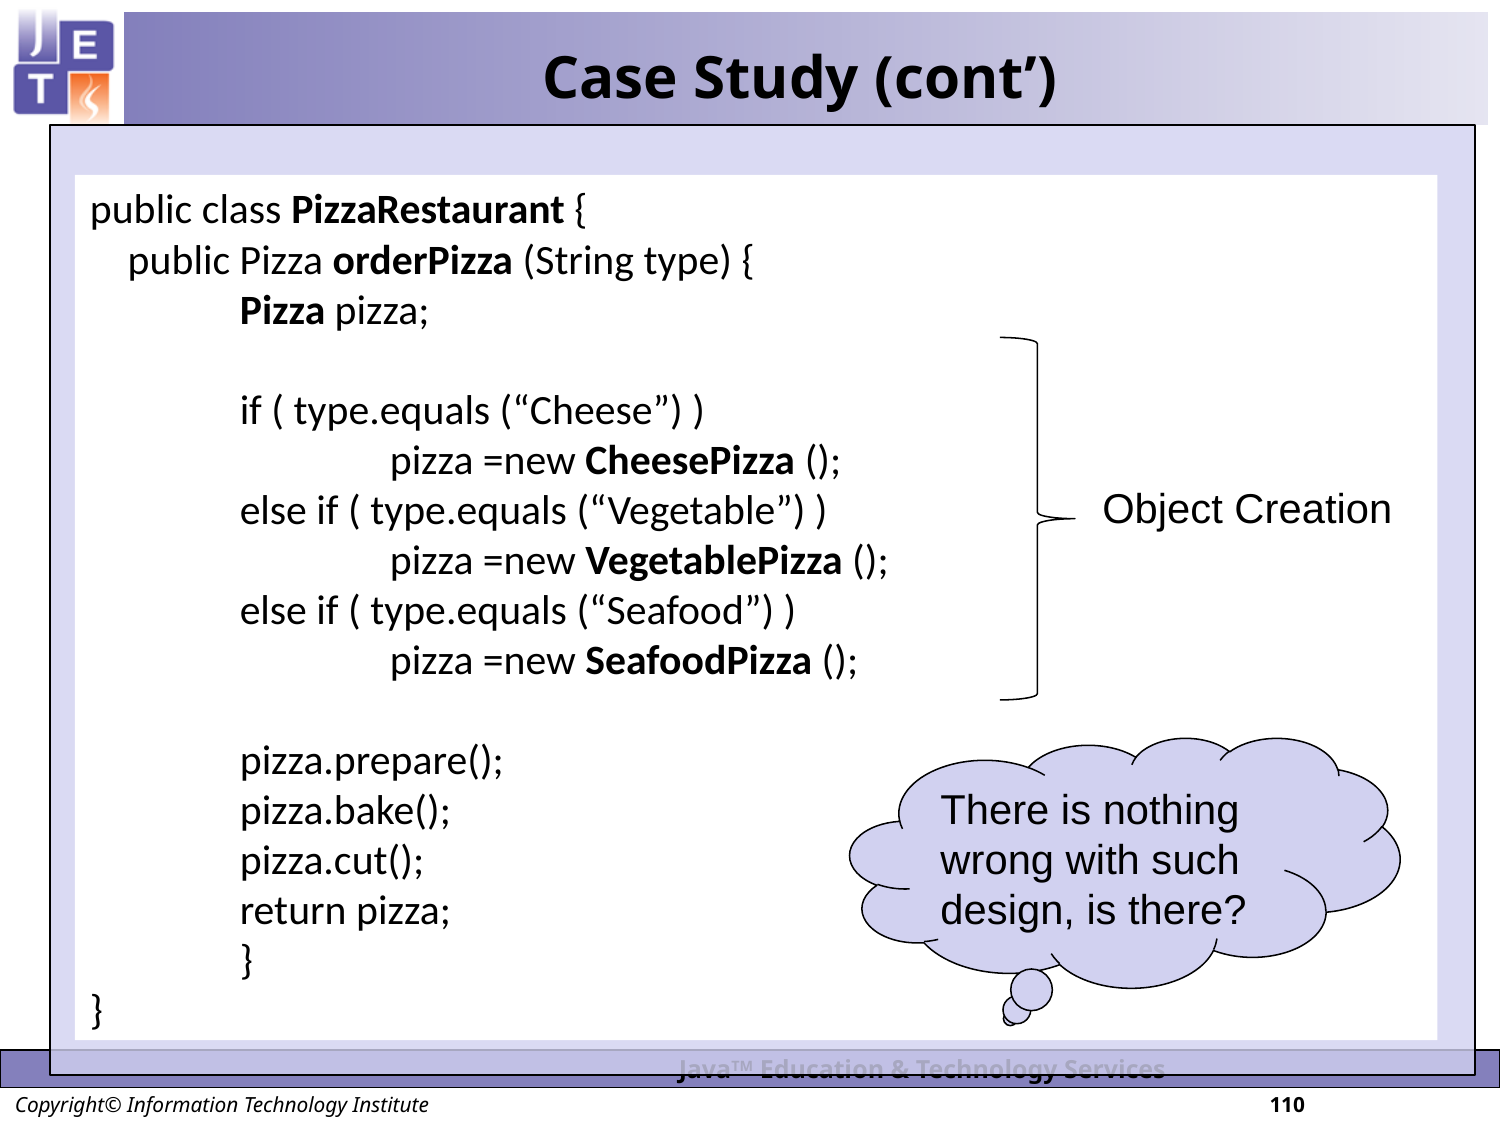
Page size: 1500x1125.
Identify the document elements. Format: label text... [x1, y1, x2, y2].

text_box [49, 125, 1475, 1075]
text_box [999, 337, 1075, 700]
text_box public class PizzaRestaurant { public Pizza orderPizza (String type) { Pizza pizza; if ( type.equals (“Cheese”) ) pizza =new CheesePizza (); else if ( type.equals (“Vegetable”) ) pizza =new VegetablePizza (); else if ( type.equals (“Seafood”) ) pizza =new SeafoodPizza (); pizza.prepare(); pizza.bake(); pizza.cut(); return pizza; } } [74, 174, 1438, 1041]
text_box There is nothing wrong with such design, is there? [849, 738, 1401, 1026]
text_box Object Creation [1087, 474, 1413, 540]
title Case Study (cont’) [124, 24, 1476, 126]
picture [4, 4, 120, 133]
